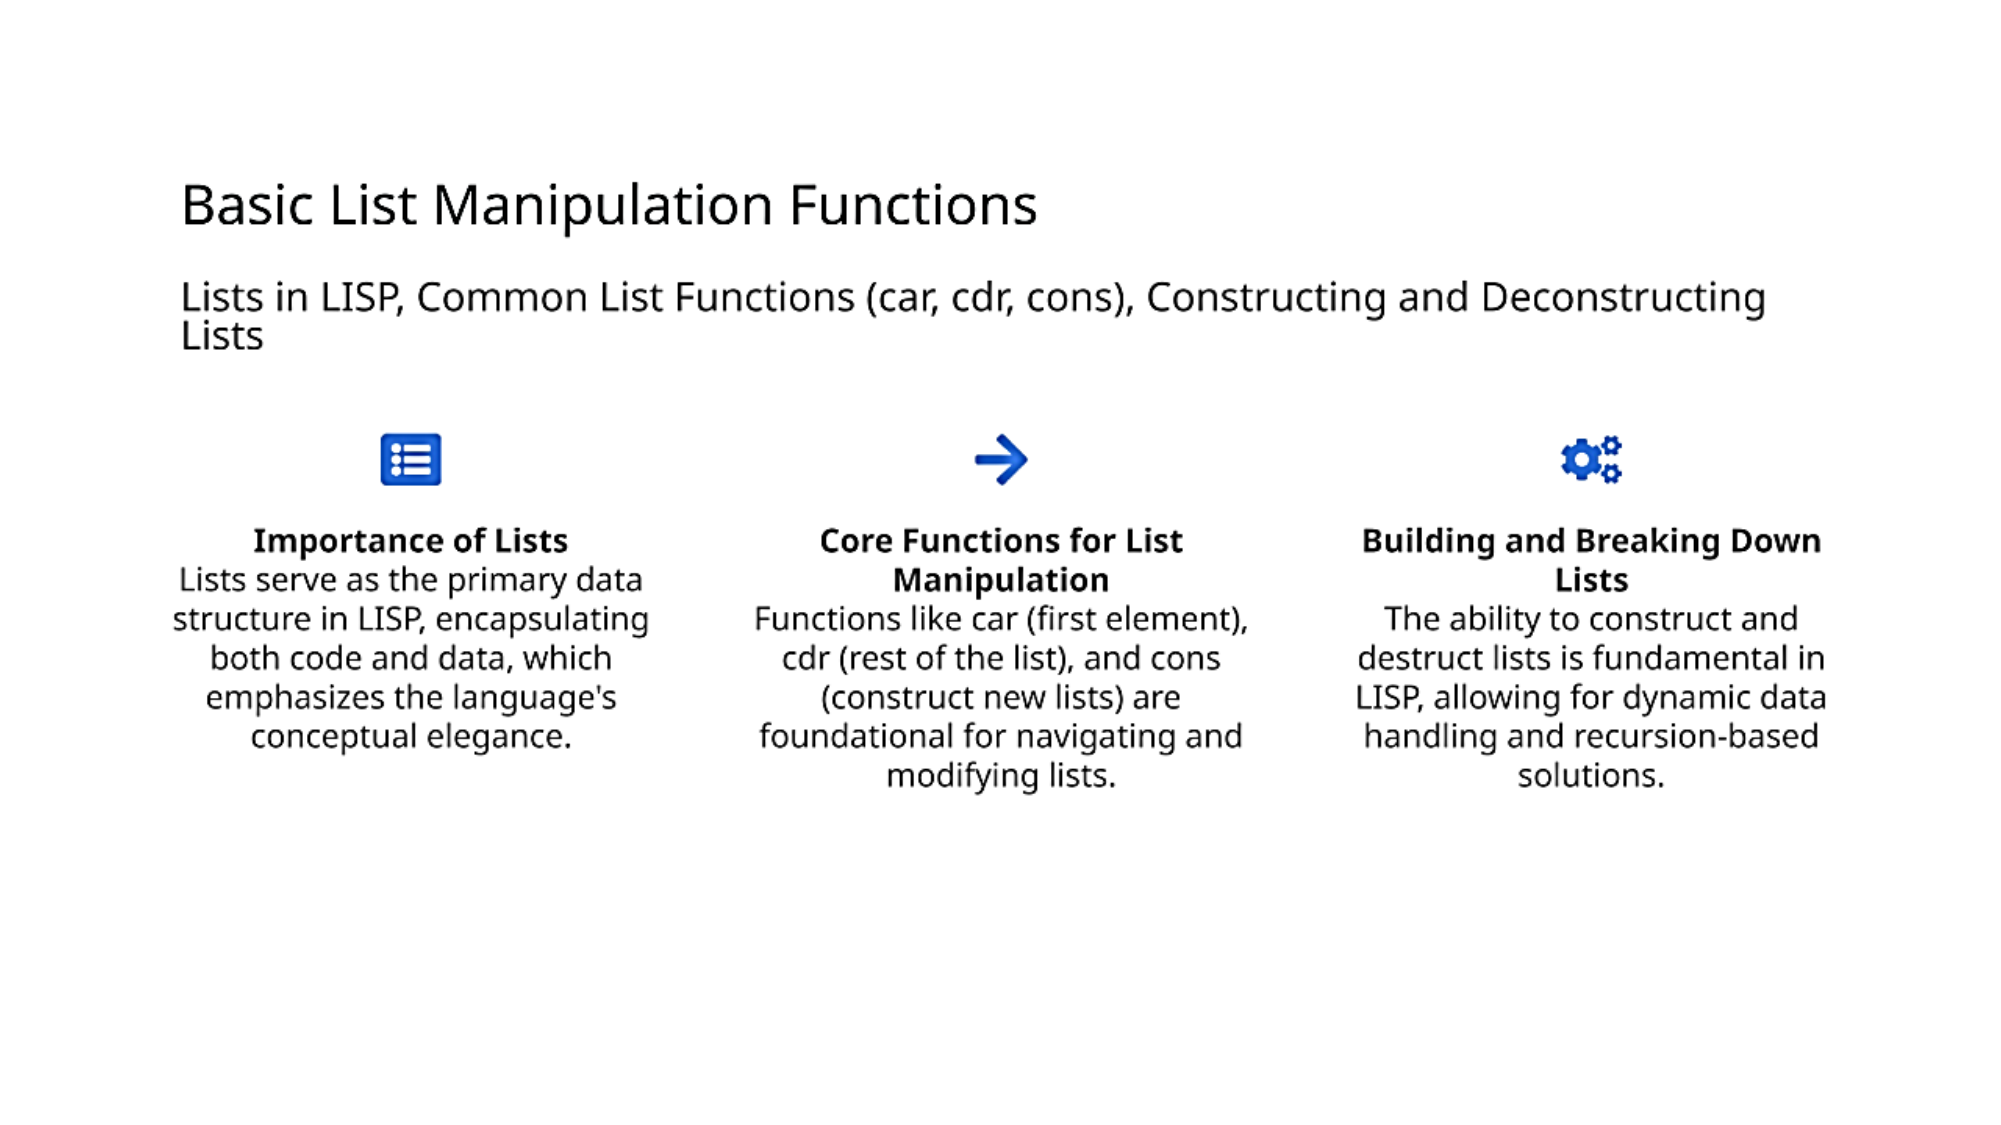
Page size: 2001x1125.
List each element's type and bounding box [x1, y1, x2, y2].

picture [120, 137, 1880, 988]
